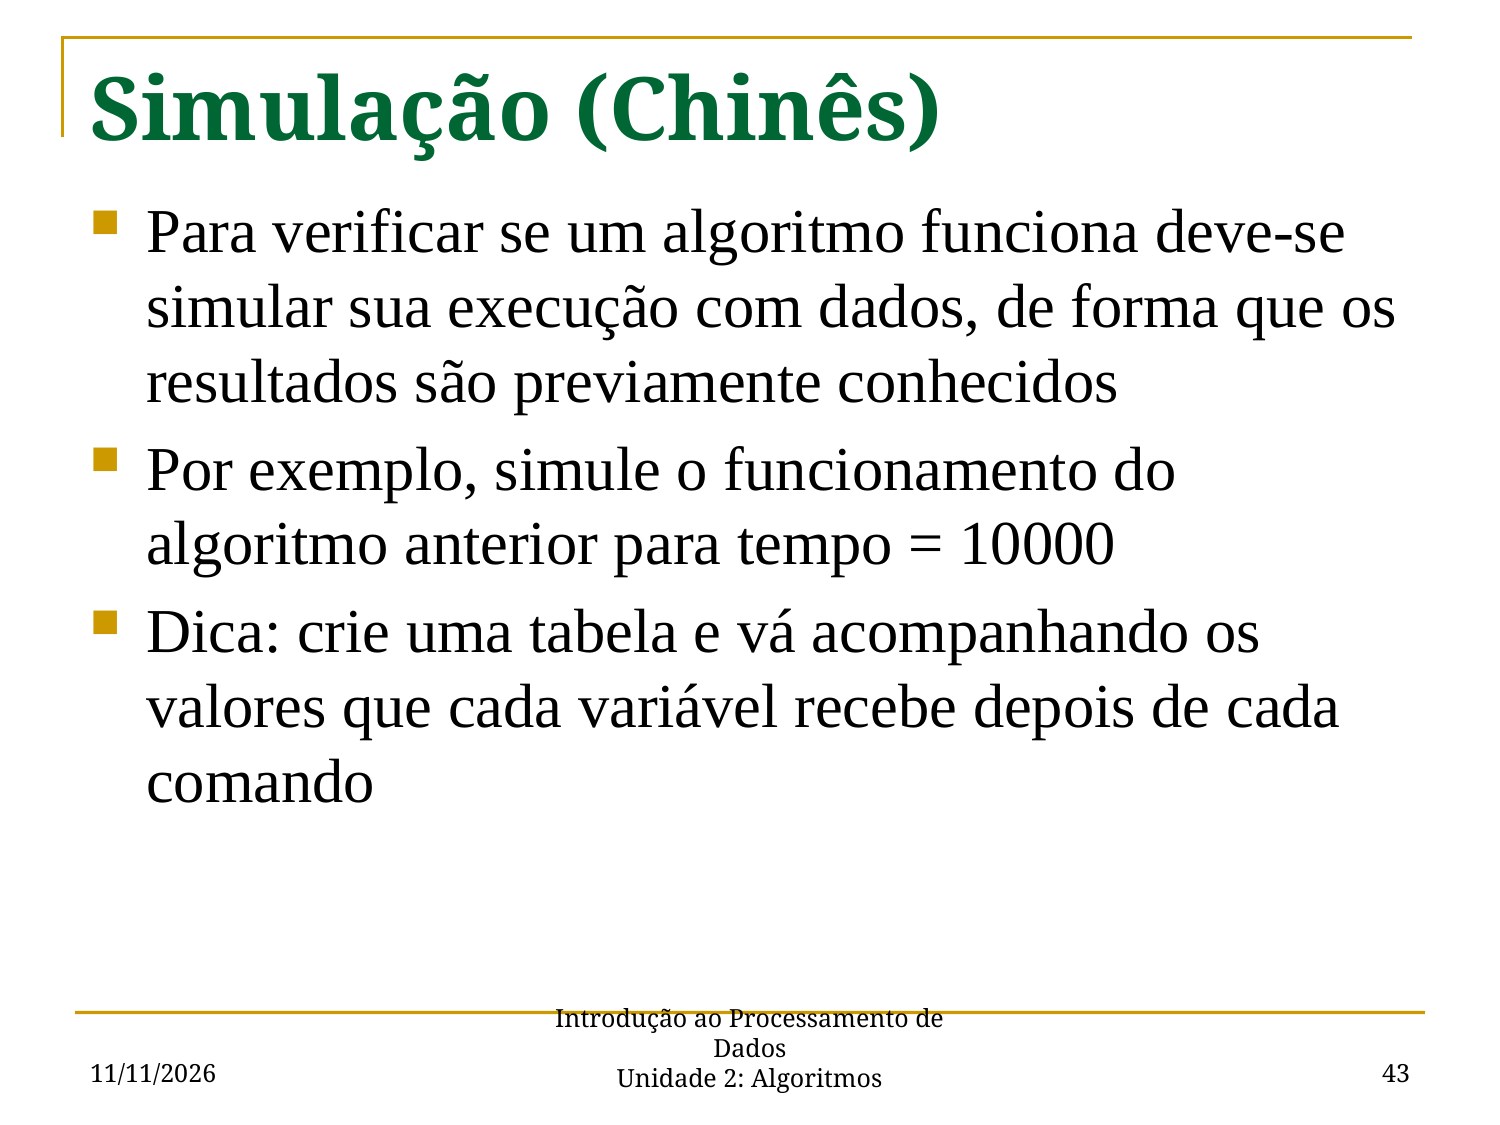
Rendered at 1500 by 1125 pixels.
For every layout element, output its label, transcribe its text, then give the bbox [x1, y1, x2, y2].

list Para verificar se um algoritmo funciona deve-se simular sua execução com dados, de forma que os resultados são previamente conhecidos Por exemplo, simule o funcionamento do algoritmo anterior para tempo = 10000 Dica: crie uma tabela e vá acompanhando os valores que cada variável recebe depois de cada comando [75, 182, 1425, 340]
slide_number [74, 1023, 426, 1100]
slide_number 43 [1074, 1023, 1426, 1100]
title Simulação (Chinês) [75, 45, 1425, 182]
footer Introdução ao Processamento de Dados Unidade 2: Algoritmos [512, 1024, 988, 1101]
